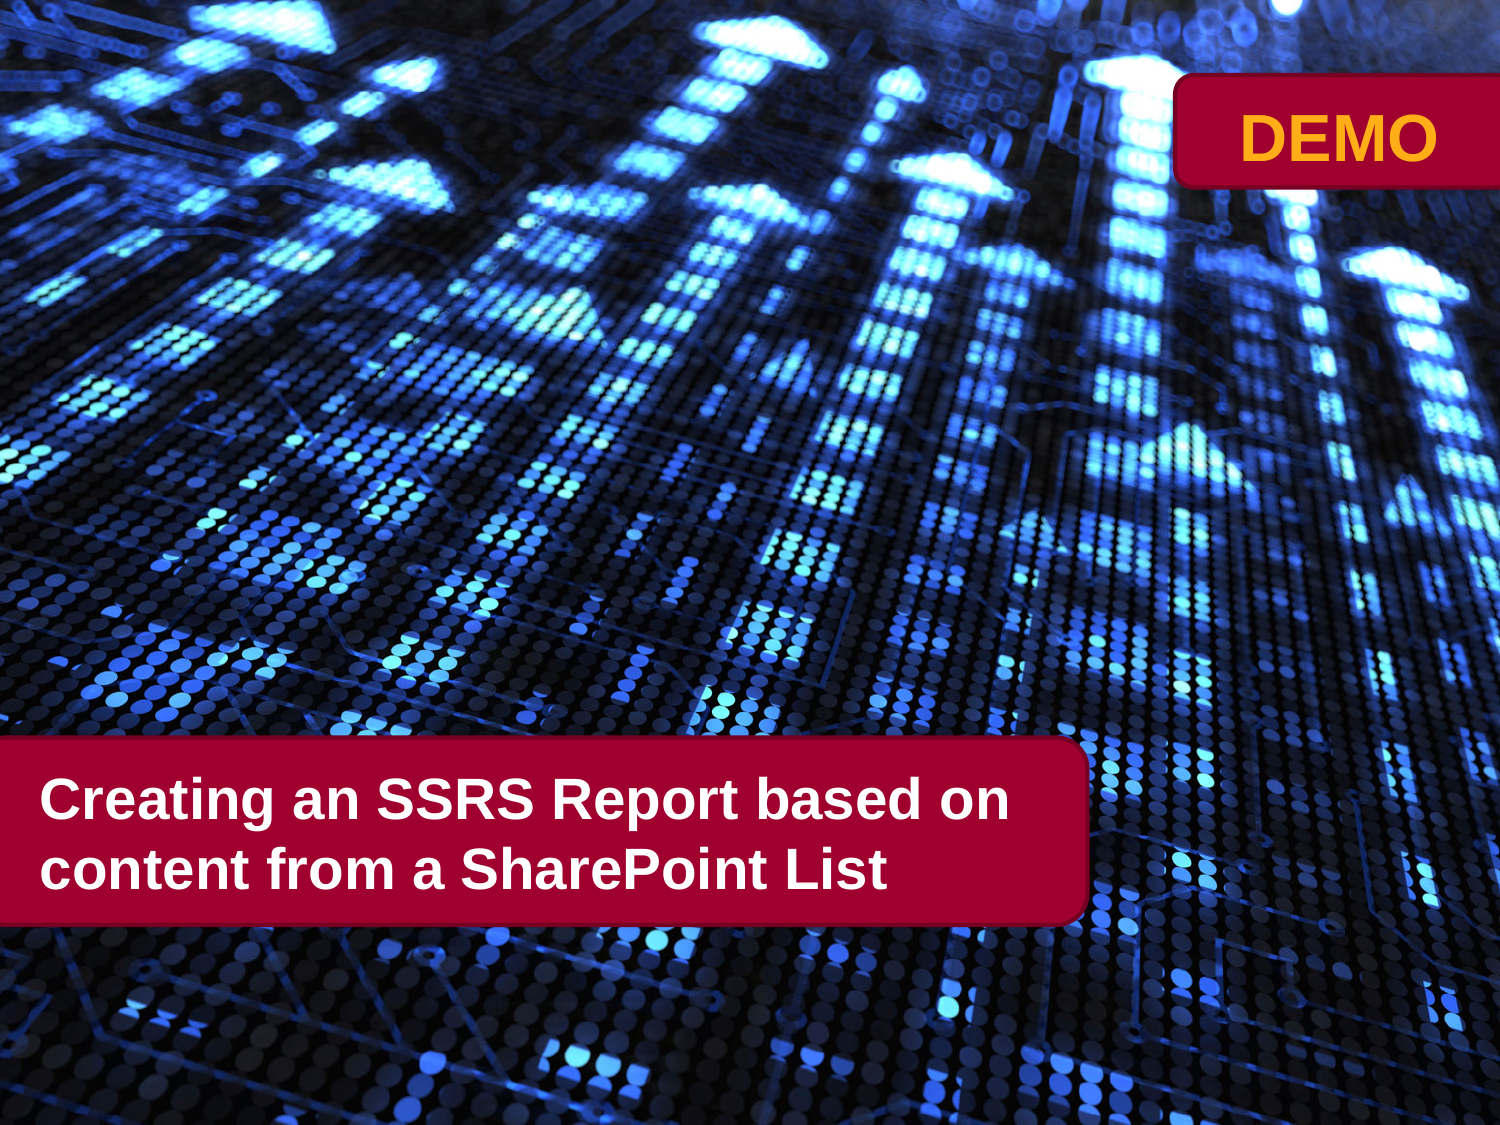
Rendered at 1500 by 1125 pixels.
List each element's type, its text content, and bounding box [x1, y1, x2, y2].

title Creating an SSRS Report based on content from a SharePoint List [24, 750, 1063, 913]
picture [0, 0, 1500, 1125]
